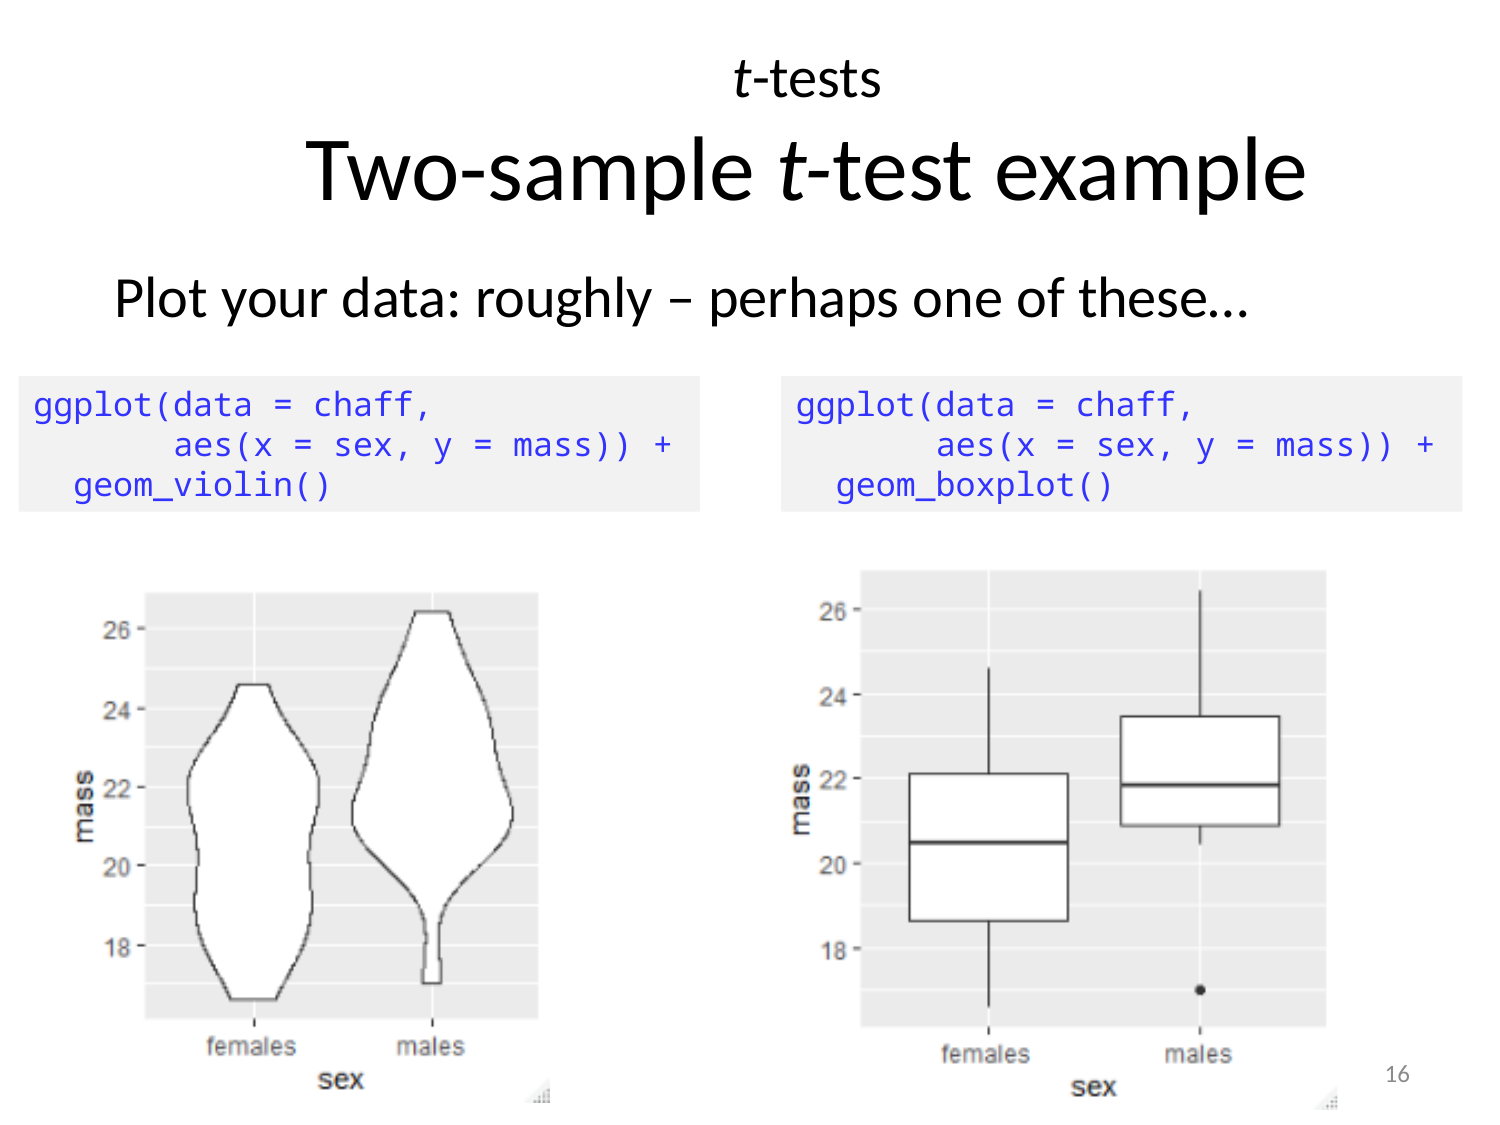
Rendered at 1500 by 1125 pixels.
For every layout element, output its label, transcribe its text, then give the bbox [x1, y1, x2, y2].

text_box ggplot(data = chaff, aes(x = sex, y = mass)) + geom_violin() [18, 376, 700, 512]
title t-tests Two-sample t-test example [249, 30, 1365, 228]
picture [62, 586, 551, 1103]
text_box Plot your data: roughly – perhaps one of these… [99, 252, 1463, 337]
slide_number 16 [1341, 1042, 1425, 1103]
text_box ggplot(data = chaff, aes(x = sex, y = mass)) + geom_boxplot() [781, 376, 1463, 512]
picture [780, 569, 1338, 1110]
